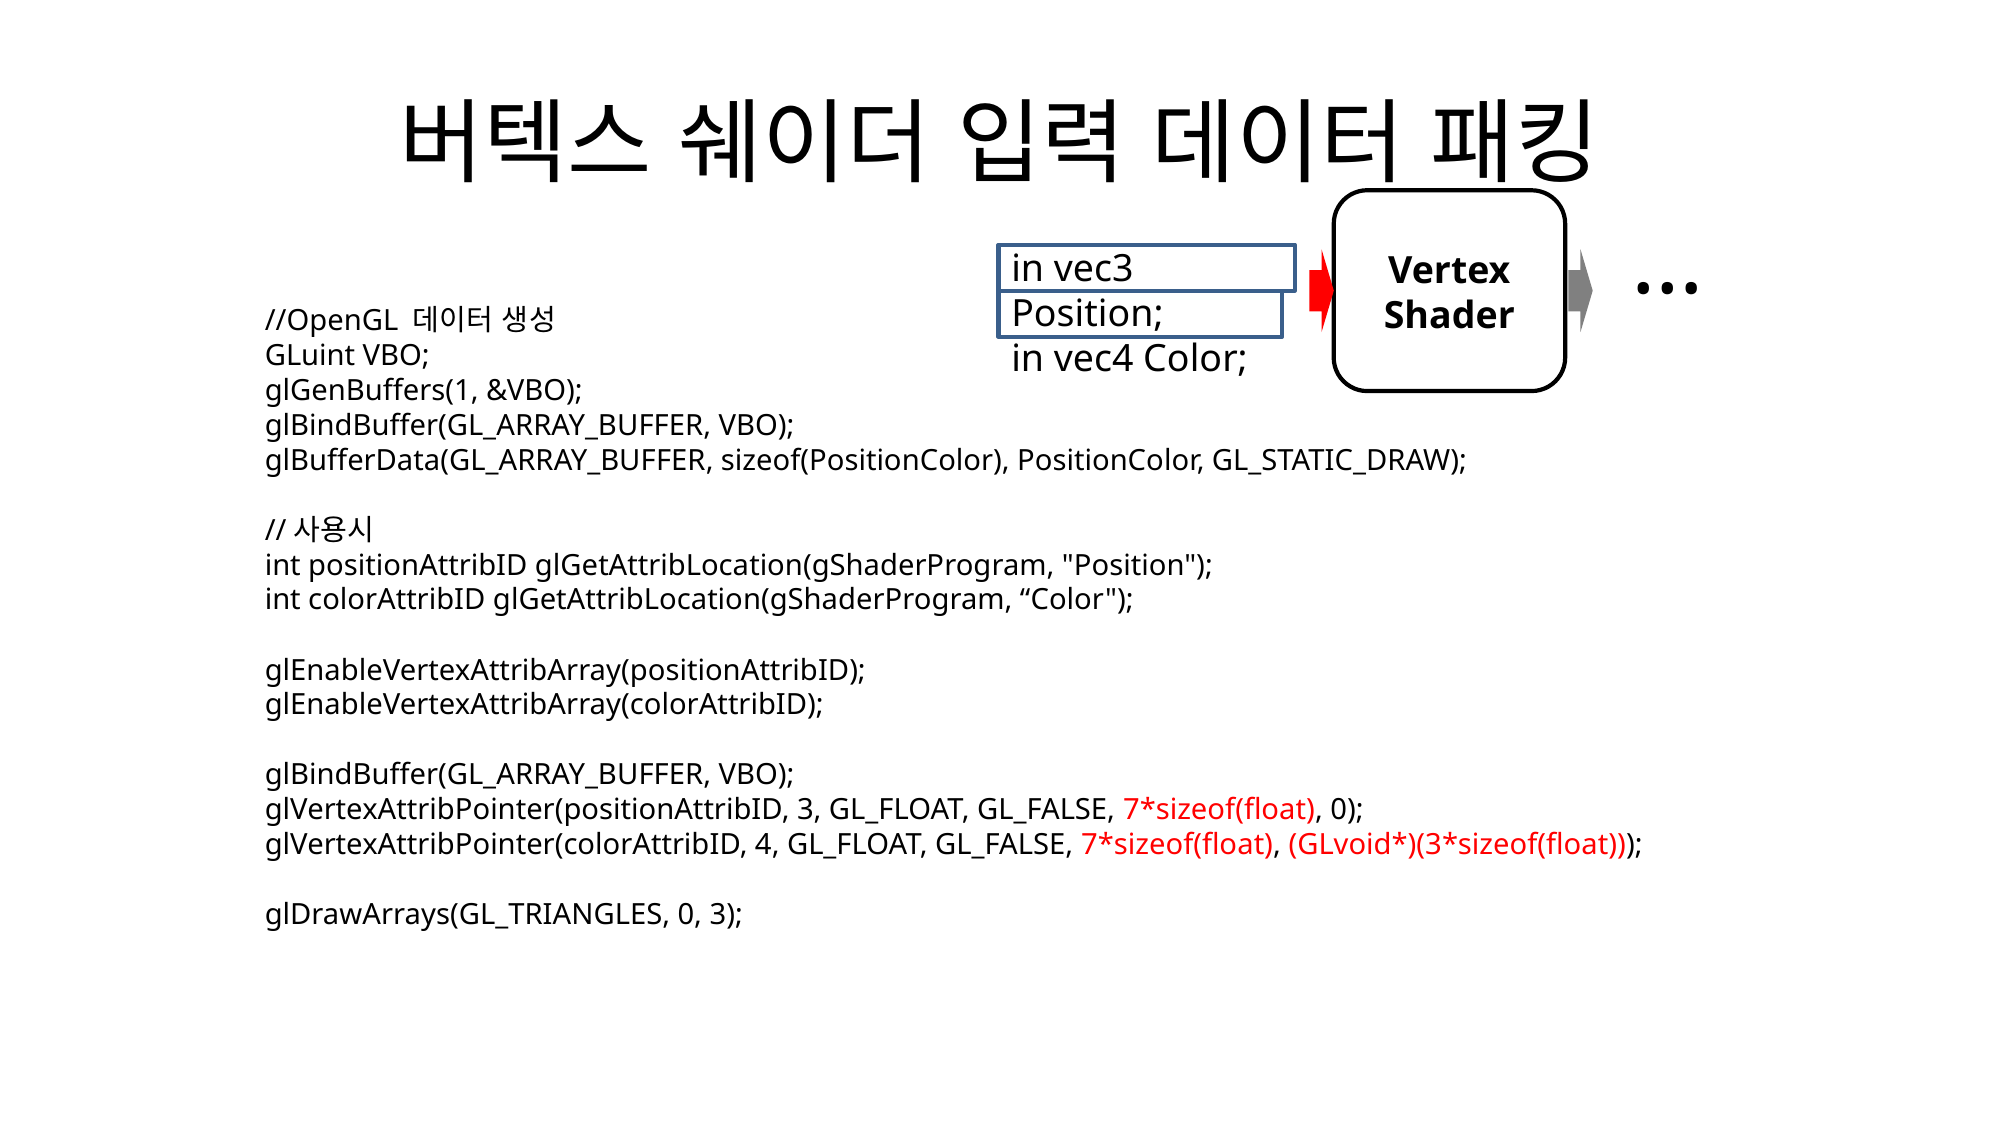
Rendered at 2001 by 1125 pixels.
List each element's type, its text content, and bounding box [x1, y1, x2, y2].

title 버텍스 쉐이더 입력 데이터 패킹 [99, 45, 1900, 233]
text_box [996, 235, 1306, 343]
text_box //OpenGL 데이터 생성 GLuint VBO; glGenBuffers(1, &VBO); glBindBuffer(GL_ARRAY_BUFFER, VBO); glBufferData(GL_ARRAY_BUFFER, sizeof(PositionColor), PositionColor, GL_STATIC_DRAW); //사용시 int positionAttribID glGetAttribLocation(gShaderProgram, "Position"); int colorAttribID glGetAttribLocation(gShaderProgram, “Color"); glEnableVertexAttribArray(positionAttribID); glEnableVertexAttribArray(colorAttribID); glBindBuffer(GL_ARRAY_BUFFER, VBO); glVertexAttribPointer(positionAttribID, 3, GL_FLOAT, GL_FALSE, 7*sizeof(float), 0); glVertexAttribPointer(colorAttribID, 4, GL_FLOAT, GL_FALSE, 7*sizeof(float), (GLvoid*)(3*sizeof(float))); glDrawArrays(GL_TRIANGLES, 0, 3); [249, 293, 1735, 938]
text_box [1309, 190, 1735, 392]
